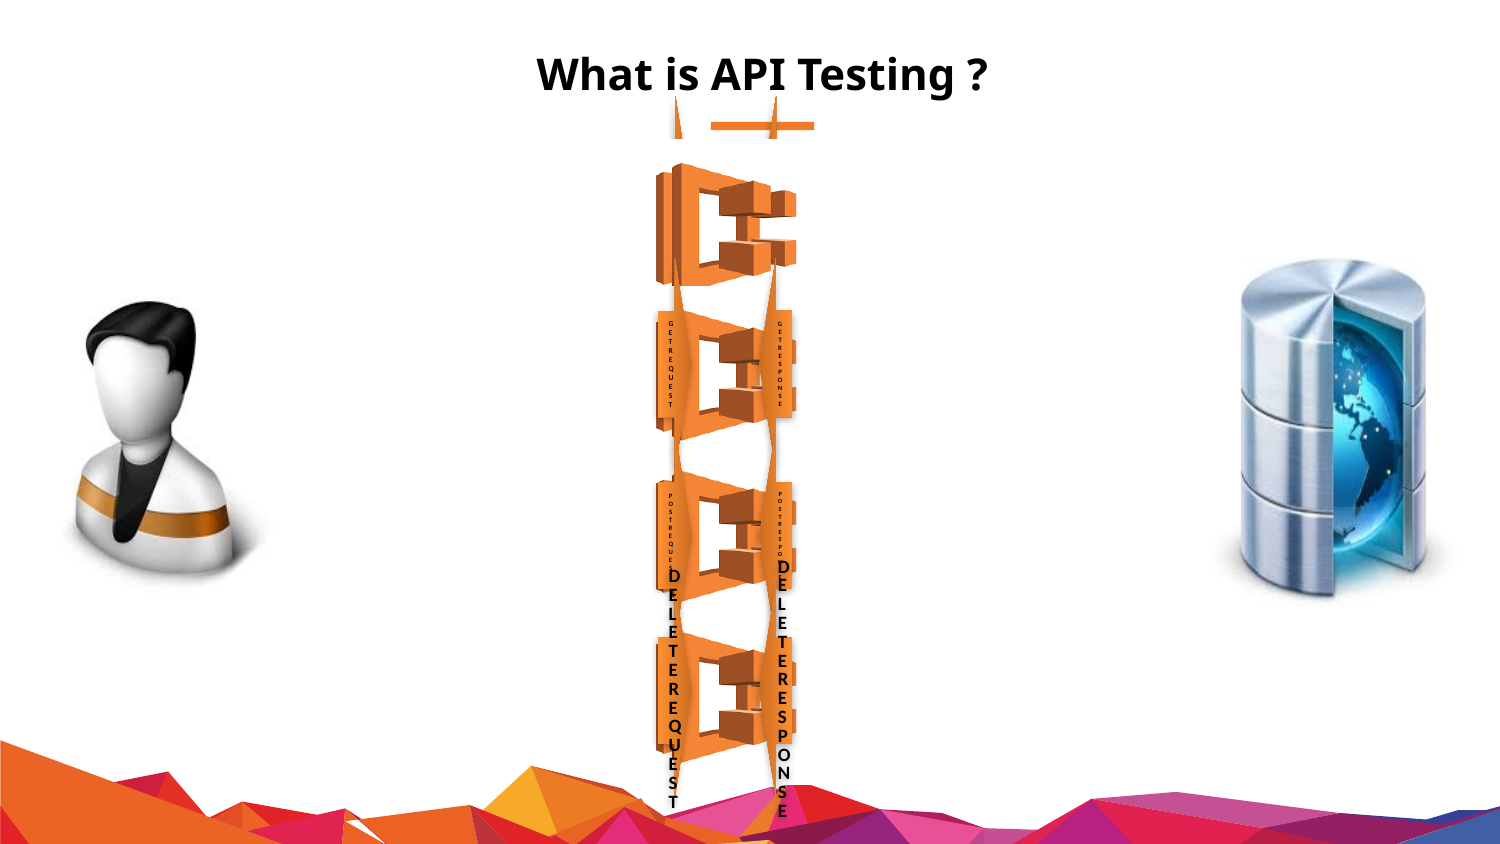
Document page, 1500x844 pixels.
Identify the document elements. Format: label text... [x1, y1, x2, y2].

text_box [300, 296, 1150, 432]
picture [637, 432, 814, 467]
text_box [300, 623, 1150, 759]
title What is API Testing ? [94, 39, 1431, 110]
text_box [300, 467, 1150, 603]
picture [12, 296, 290, 599]
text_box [301, 134, 1151, 270]
picture [1203, 257, 1465, 610]
picture [637, 759, 814, 785]
picture [637, 139, 814, 296]
picture [637, 603, 814, 623]
